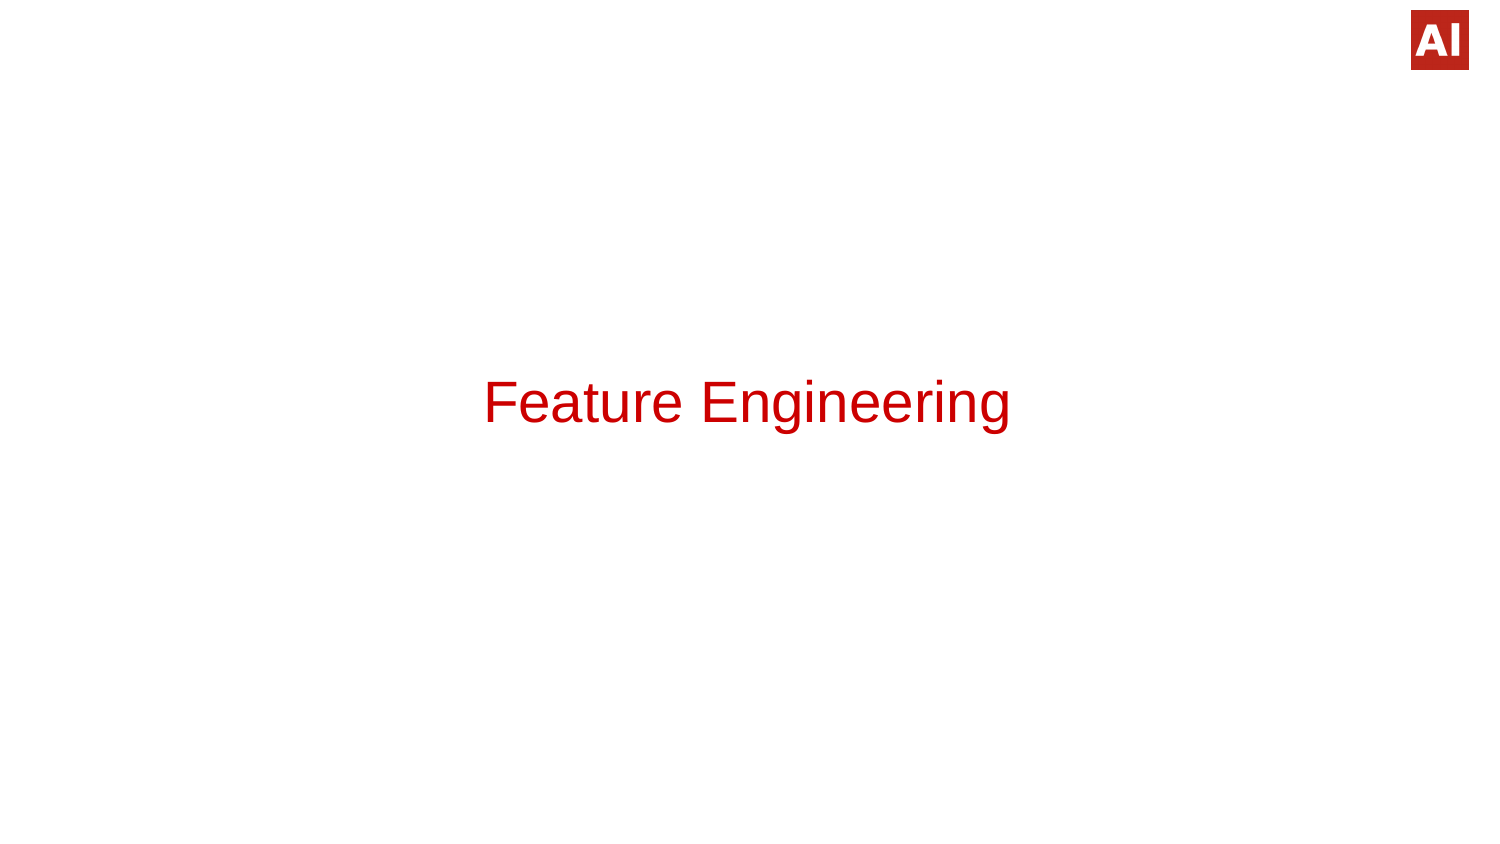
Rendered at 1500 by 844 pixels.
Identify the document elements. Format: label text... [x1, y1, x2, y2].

picture [1411, 10, 1469, 70]
title Feature Engineering [468, 348, 1500, 443]
